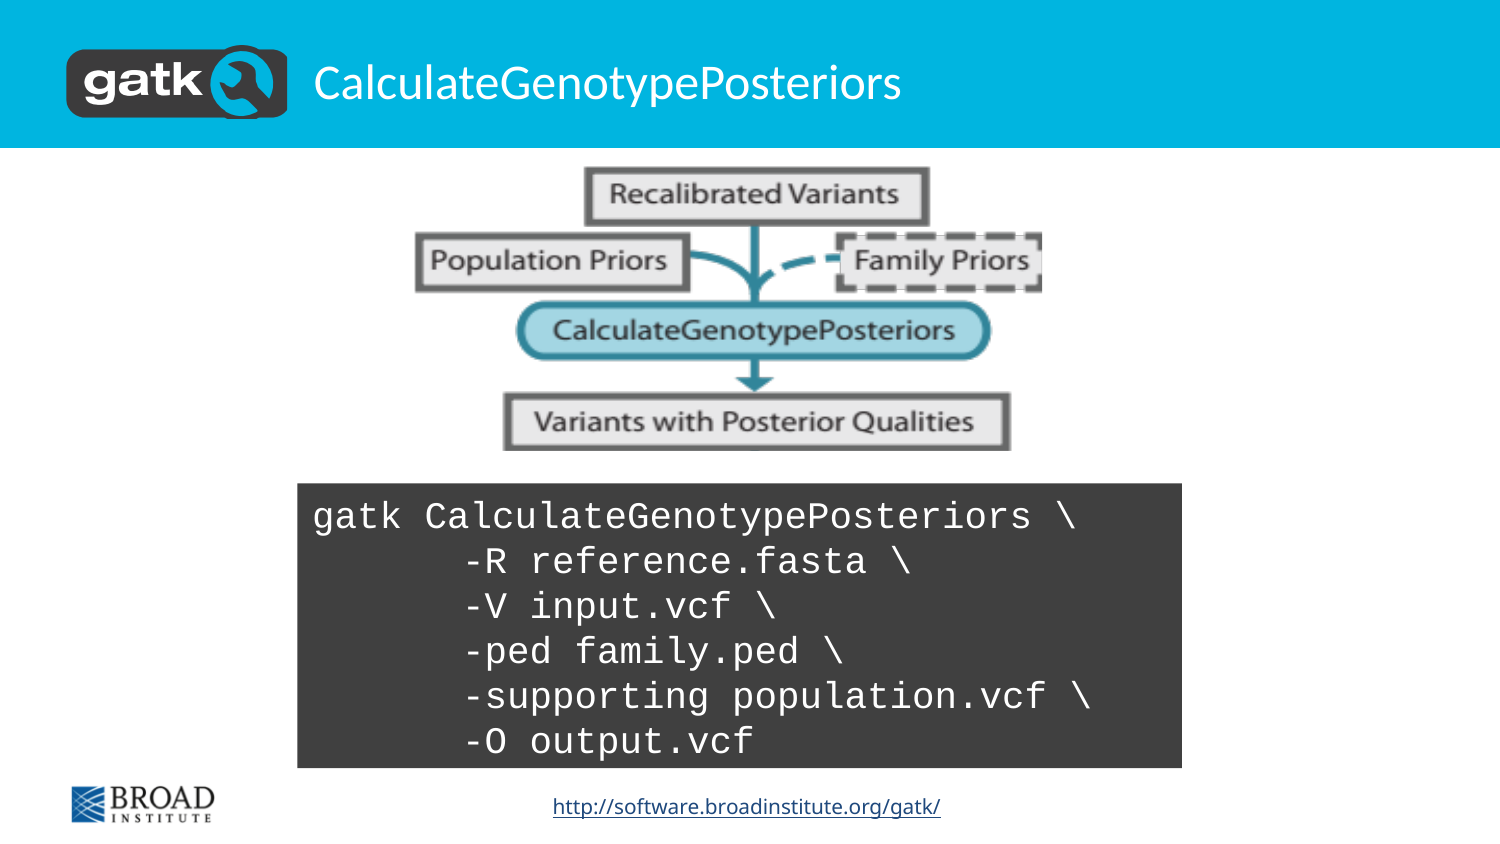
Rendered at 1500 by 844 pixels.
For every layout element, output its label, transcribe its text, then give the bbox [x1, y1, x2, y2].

title CalculateGenotypePosteriors [299, 25, 1500, 134]
picture [414, 166, 1043, 452]
text_box gatk CalculateGenotypePosteriors \ -R reference.fasta \ -V input.vcf \ -ped family.ped \ -supporting population.vcf \ -O output.vcf [297, 483, 1182, 769]
